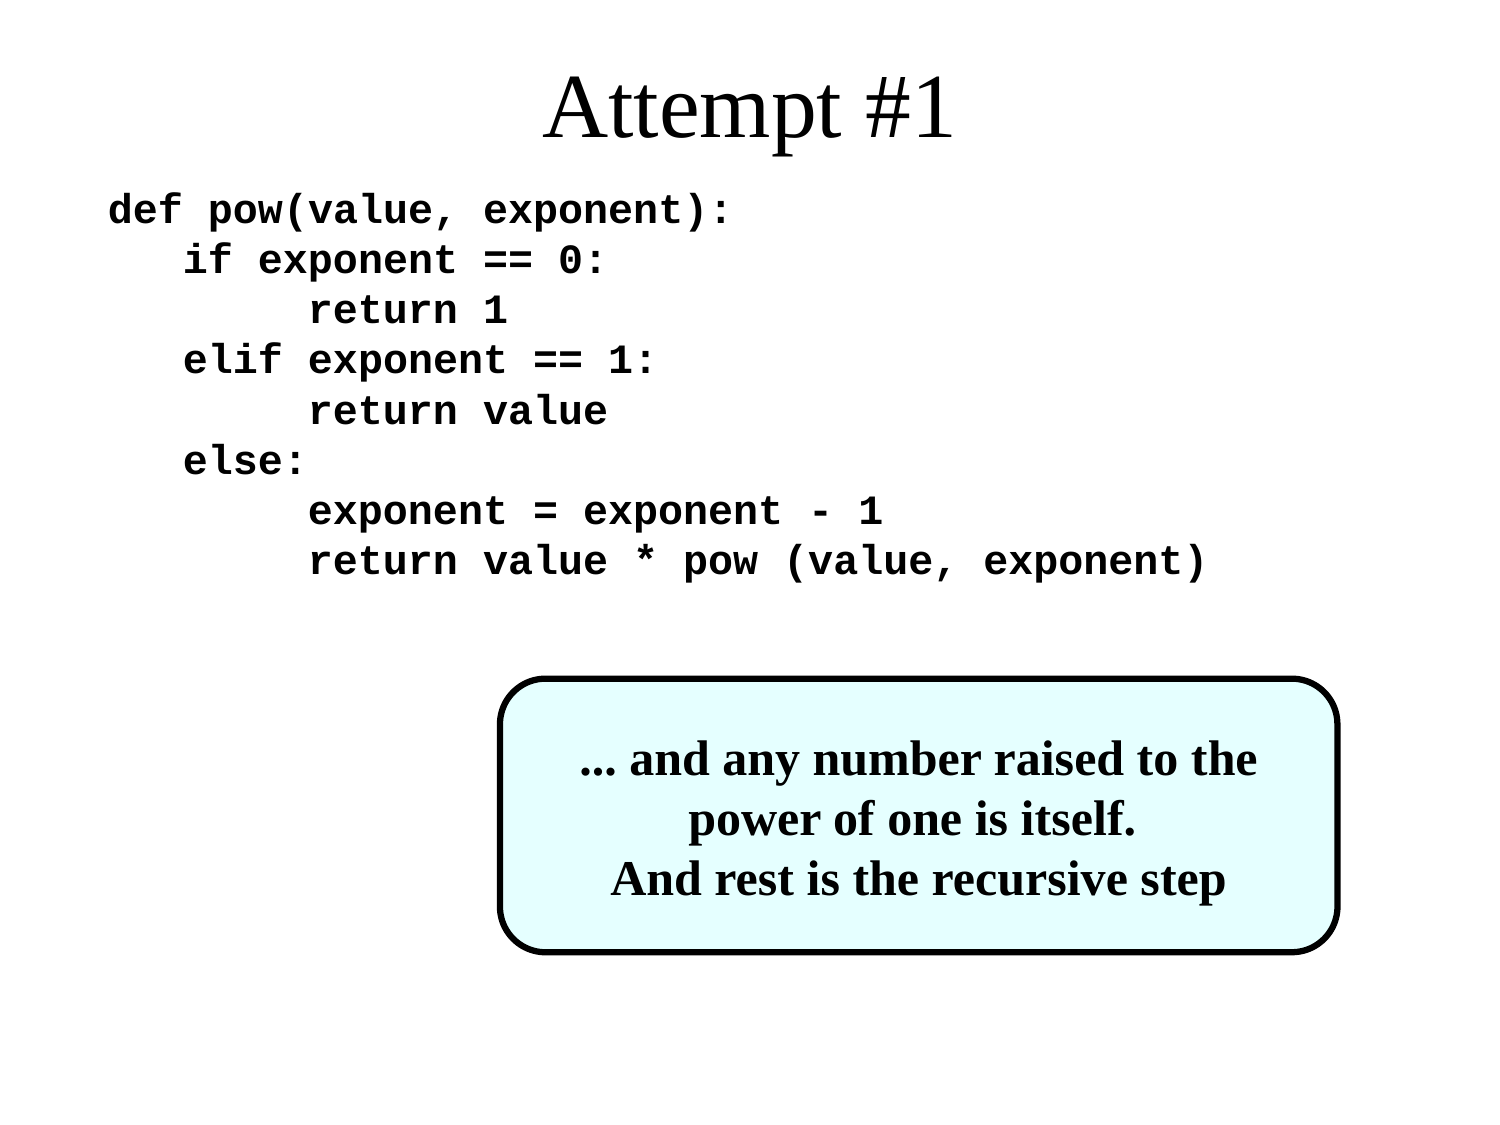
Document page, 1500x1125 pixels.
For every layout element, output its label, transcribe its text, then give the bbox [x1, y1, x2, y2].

text_box ... and any number raised to the power of one is itself. And rest is the recursive step [499, 678, 1338, 953]
text_box def pow(value, exponent): if exponent == 0: return 1 elif exponent == 1: return value else: exponent = exponent - 1 return value * pow (value, exponent) [93, 174, 1223, 690]
title Attempt #1 [112, 7, 1388, 195]
